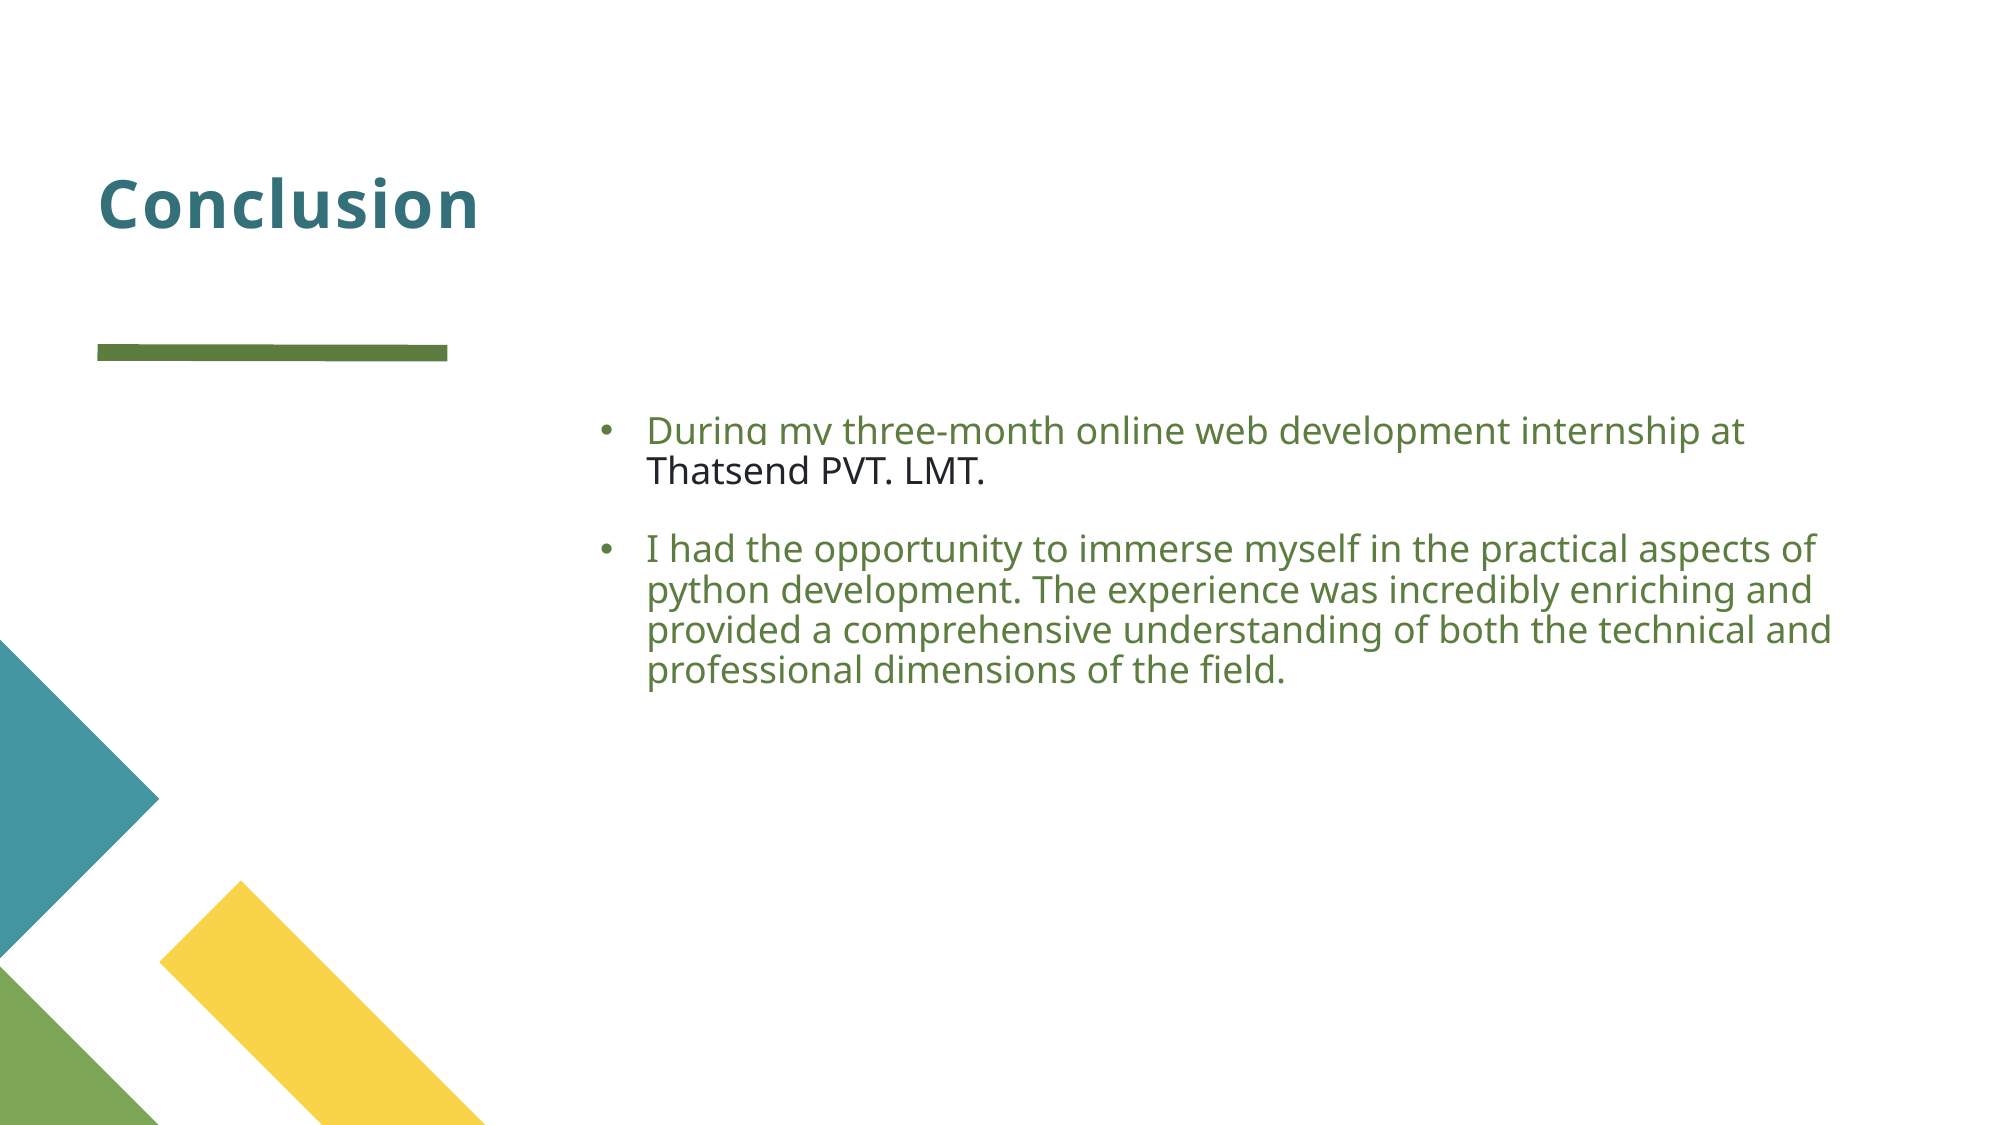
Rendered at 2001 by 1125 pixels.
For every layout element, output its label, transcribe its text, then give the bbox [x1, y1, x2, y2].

title Conclusion [97, 43, 1882, 352]
list During my three-month online web development internship at Thatsend PVT. LMT. I had the opportunity to immerse myself in the practical aspects of python development. The experience was incredibly enriching and provided a comprehensive understanding of both the technical and professional dimensions of the field. [600, 374, 1882, 982]
